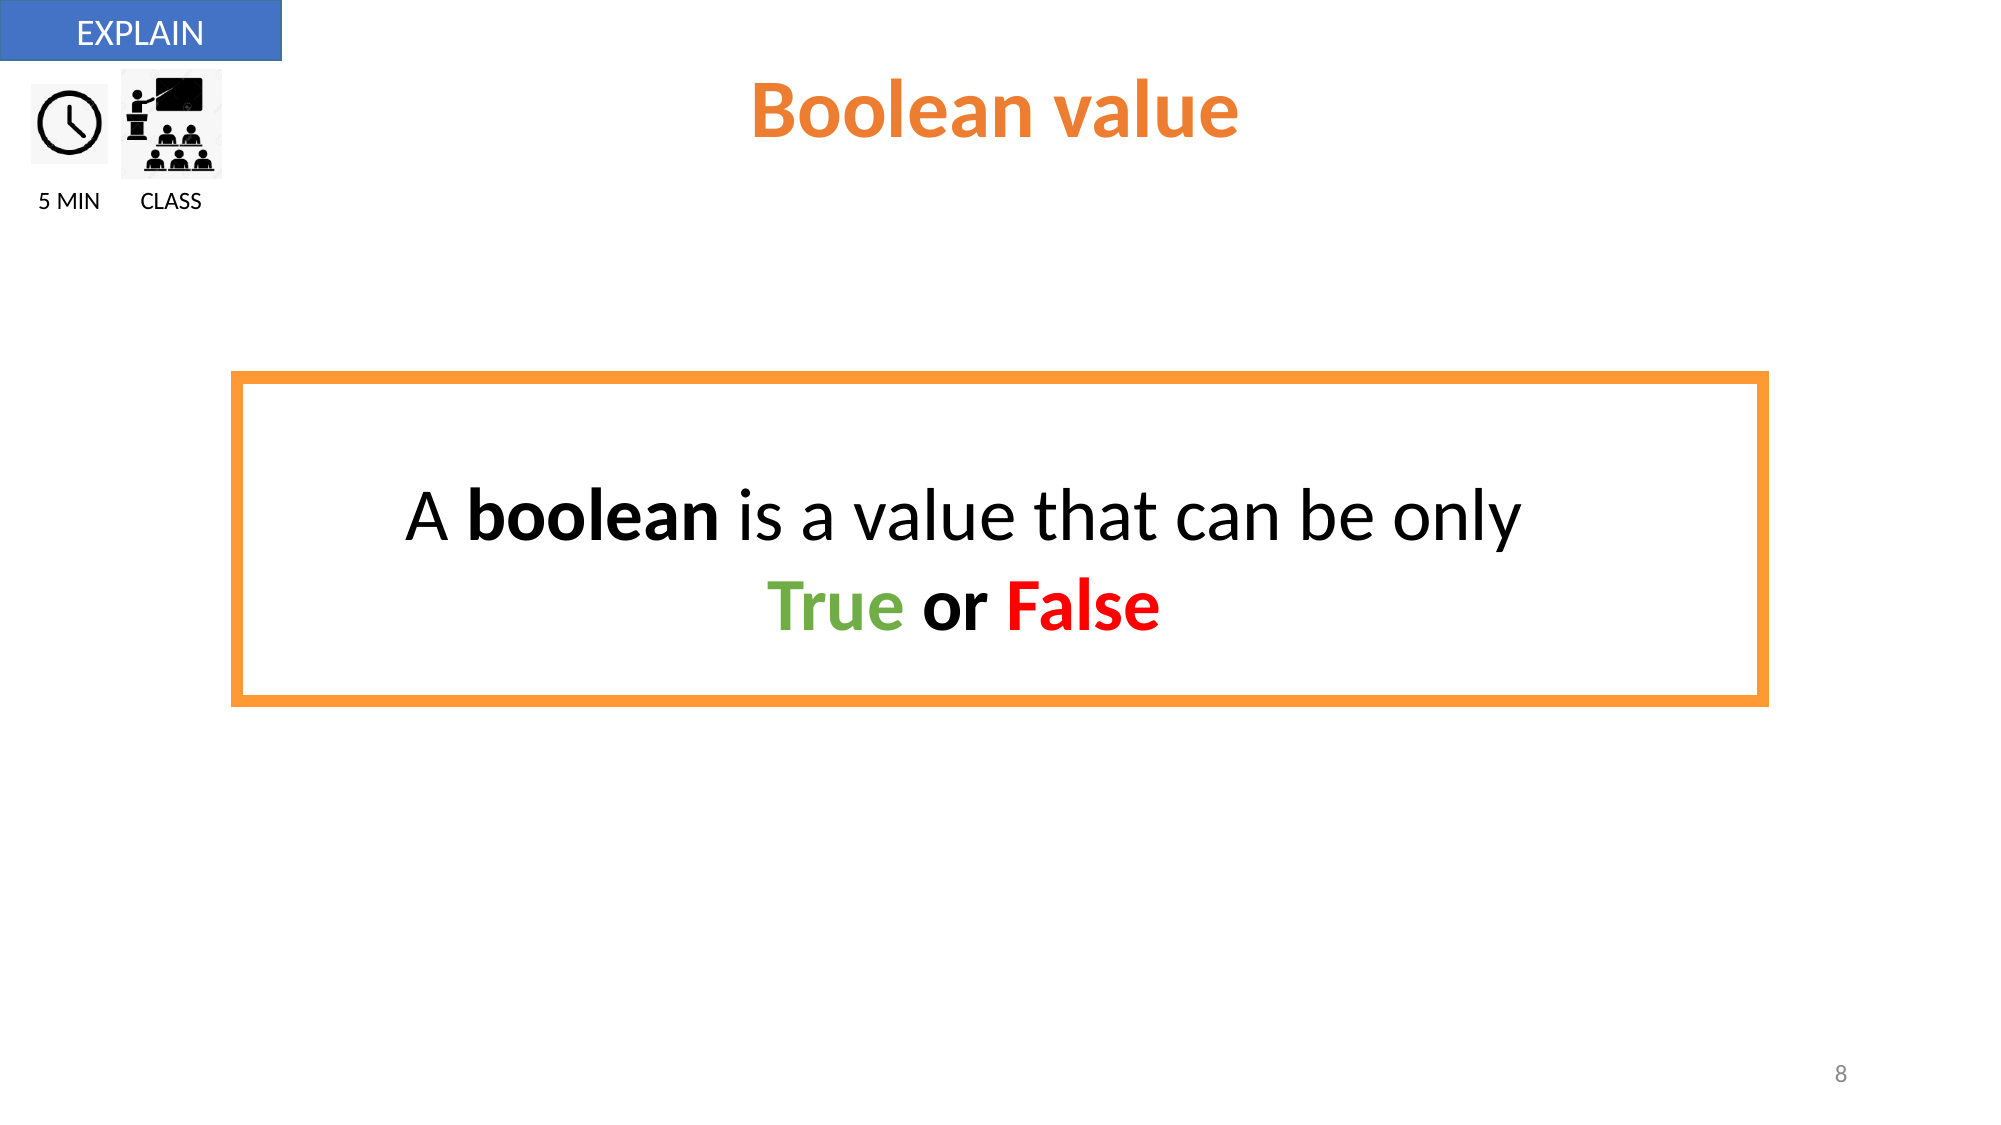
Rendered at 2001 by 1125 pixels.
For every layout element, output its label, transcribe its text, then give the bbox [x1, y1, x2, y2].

picture [31, 84, 108, 164]
text_box 5 MIN [22, 177, 116, 223]
text_box [236, 377, 1764, 701]
slide_number 8 [1412, 1042, 1863, 1103]
text_box Boolean value [597, 46, 1394, 162]
picture [121, 69, 222, 179]
text_box EXPLAIN [0, 0, 282, 60]
text_box CLASS [125, 179, 218, 223]
